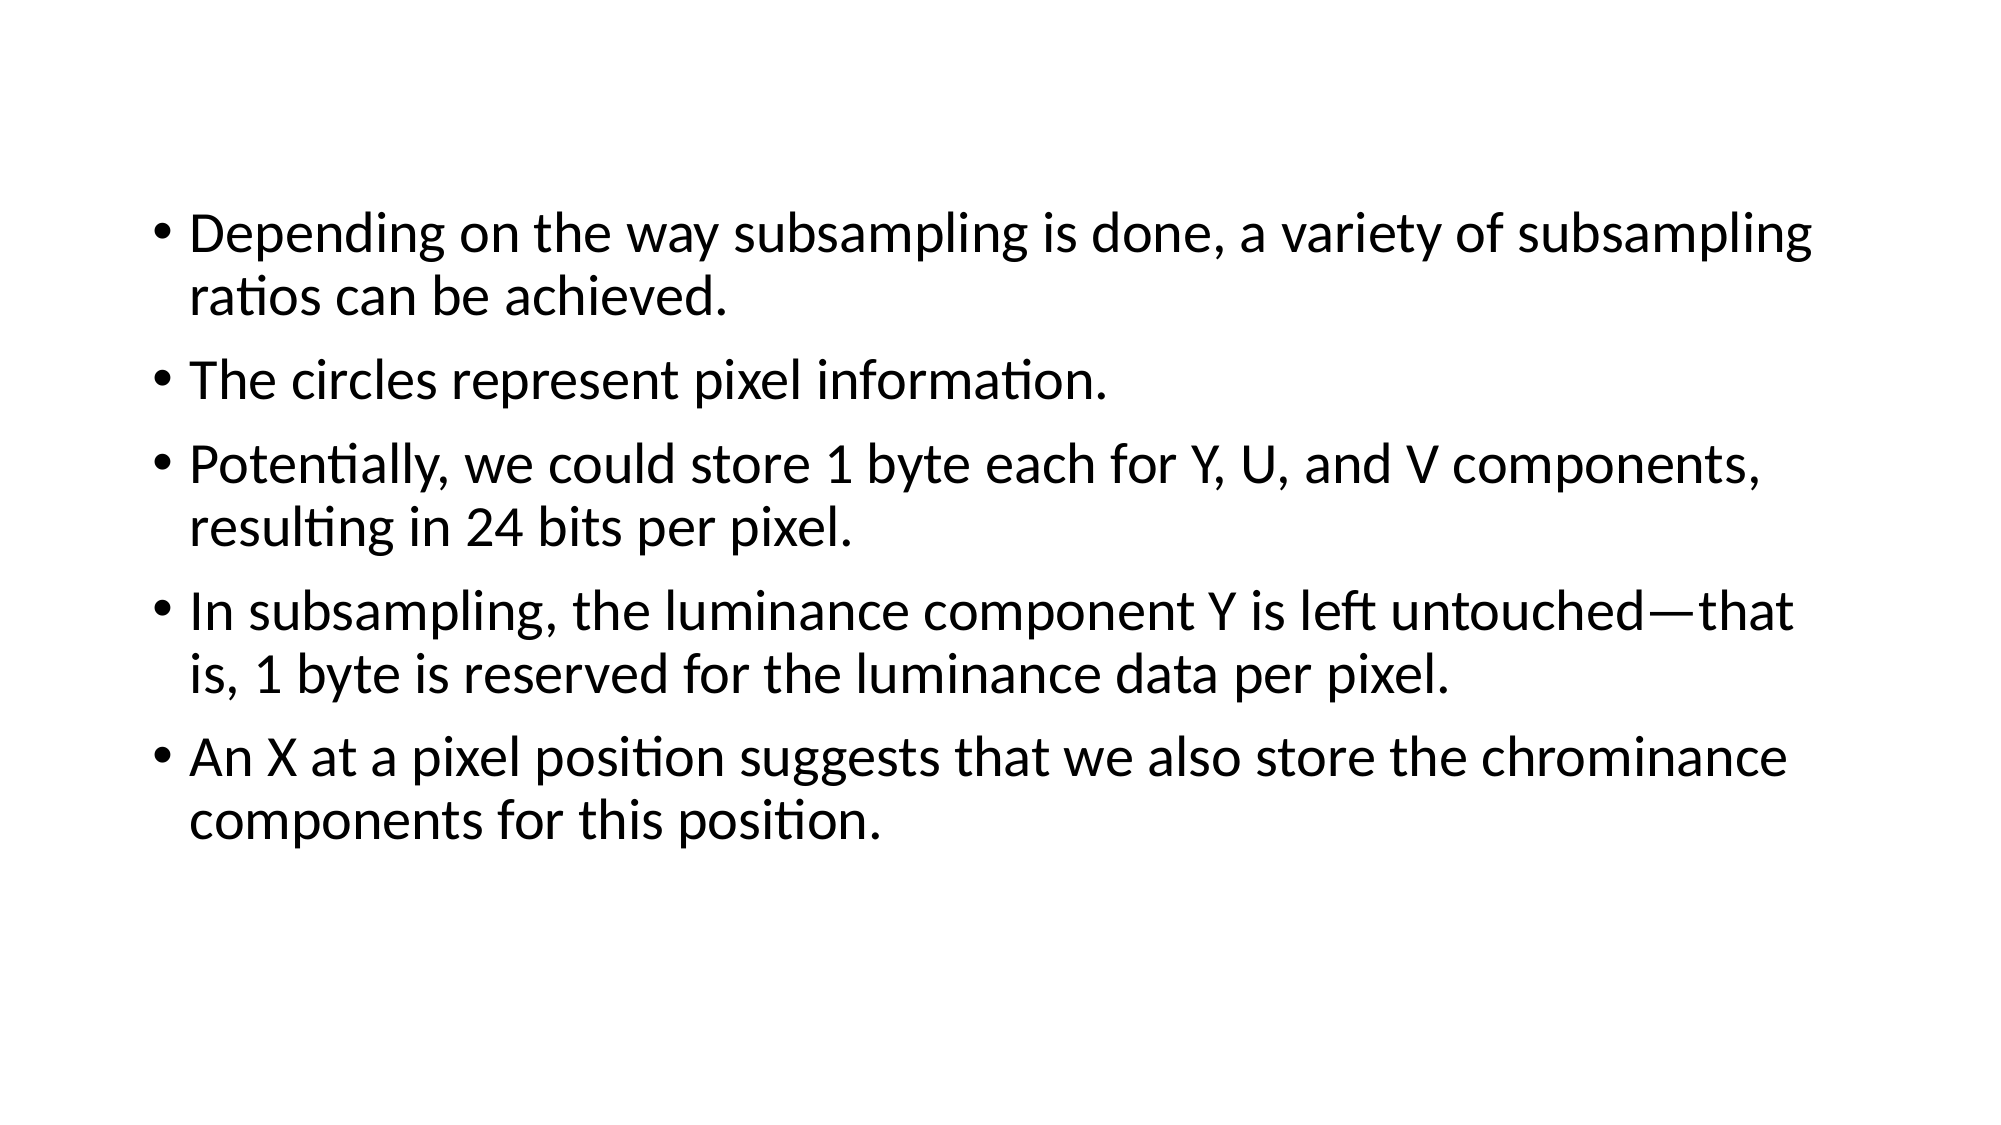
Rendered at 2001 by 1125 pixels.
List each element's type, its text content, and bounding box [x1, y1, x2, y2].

list Depending on the way subsampling is done, a variety of subsampling ratios can be achieved. The circles represent pixel information. Potentially, we could store 1 byte each for Y, U, and V components, resulting in 24 bits per pixel. In subsampling, the luminance component Y is left untouched—that is, 1 byte is reserved for the luminance data per pixel. An X at a pixel position suggests that we also store the chrominance components for this position. [137, 195, 1863, 1014]
